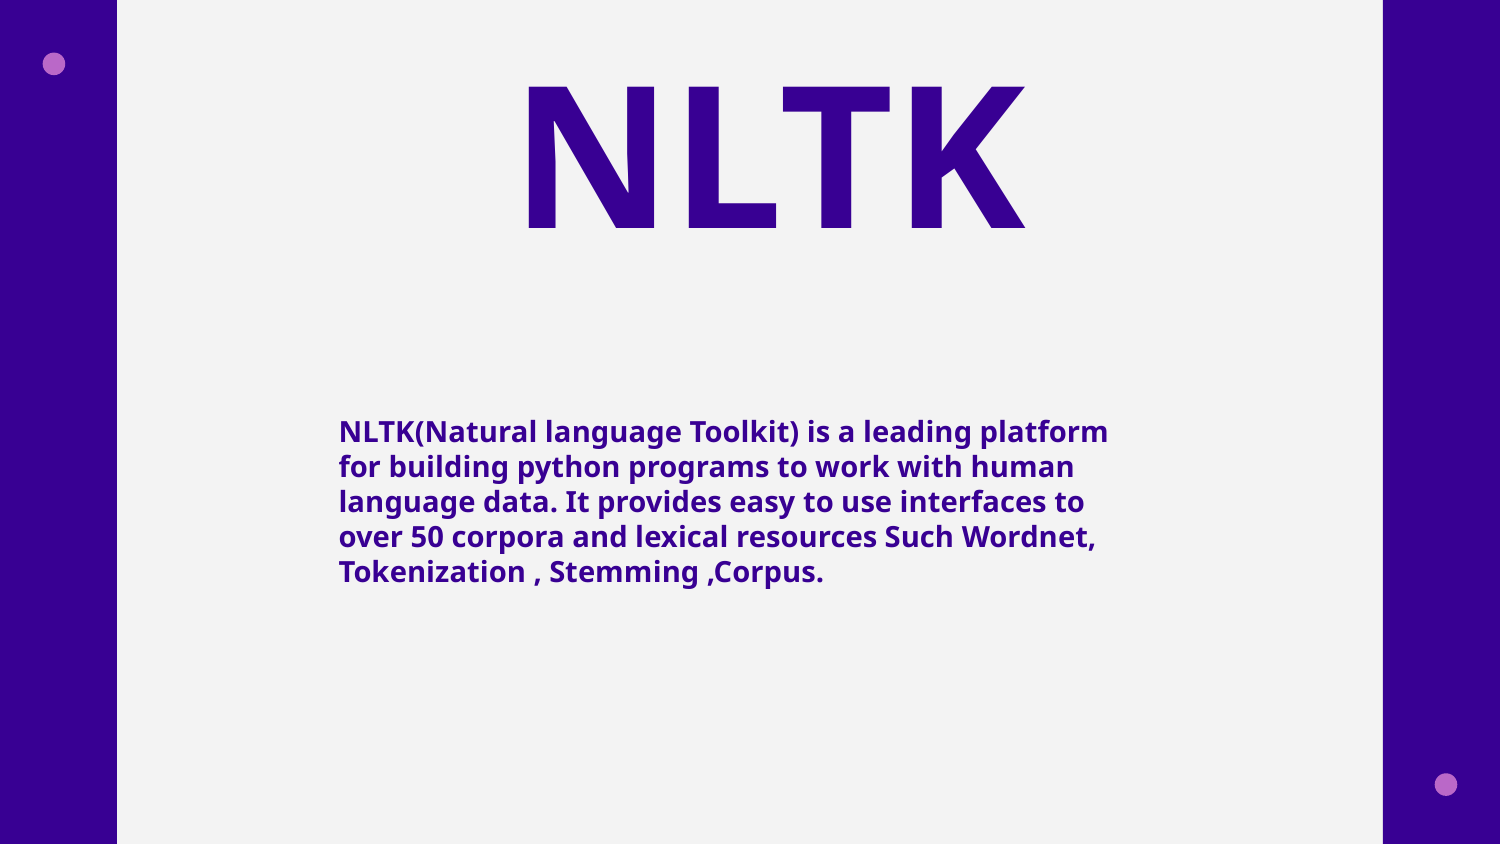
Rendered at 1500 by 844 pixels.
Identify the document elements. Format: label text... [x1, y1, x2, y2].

title NLTK [205, 12, 1332, 287]
title NLTK(Natural language Toolkit) is a leading platform for building python programs to work with human language data. It provides easy to use interfaces to over 50 corpora and lexical resources Such Wordnet, Tokenization , Stemming ,Corpus. [323, 331, 1160, 670]
